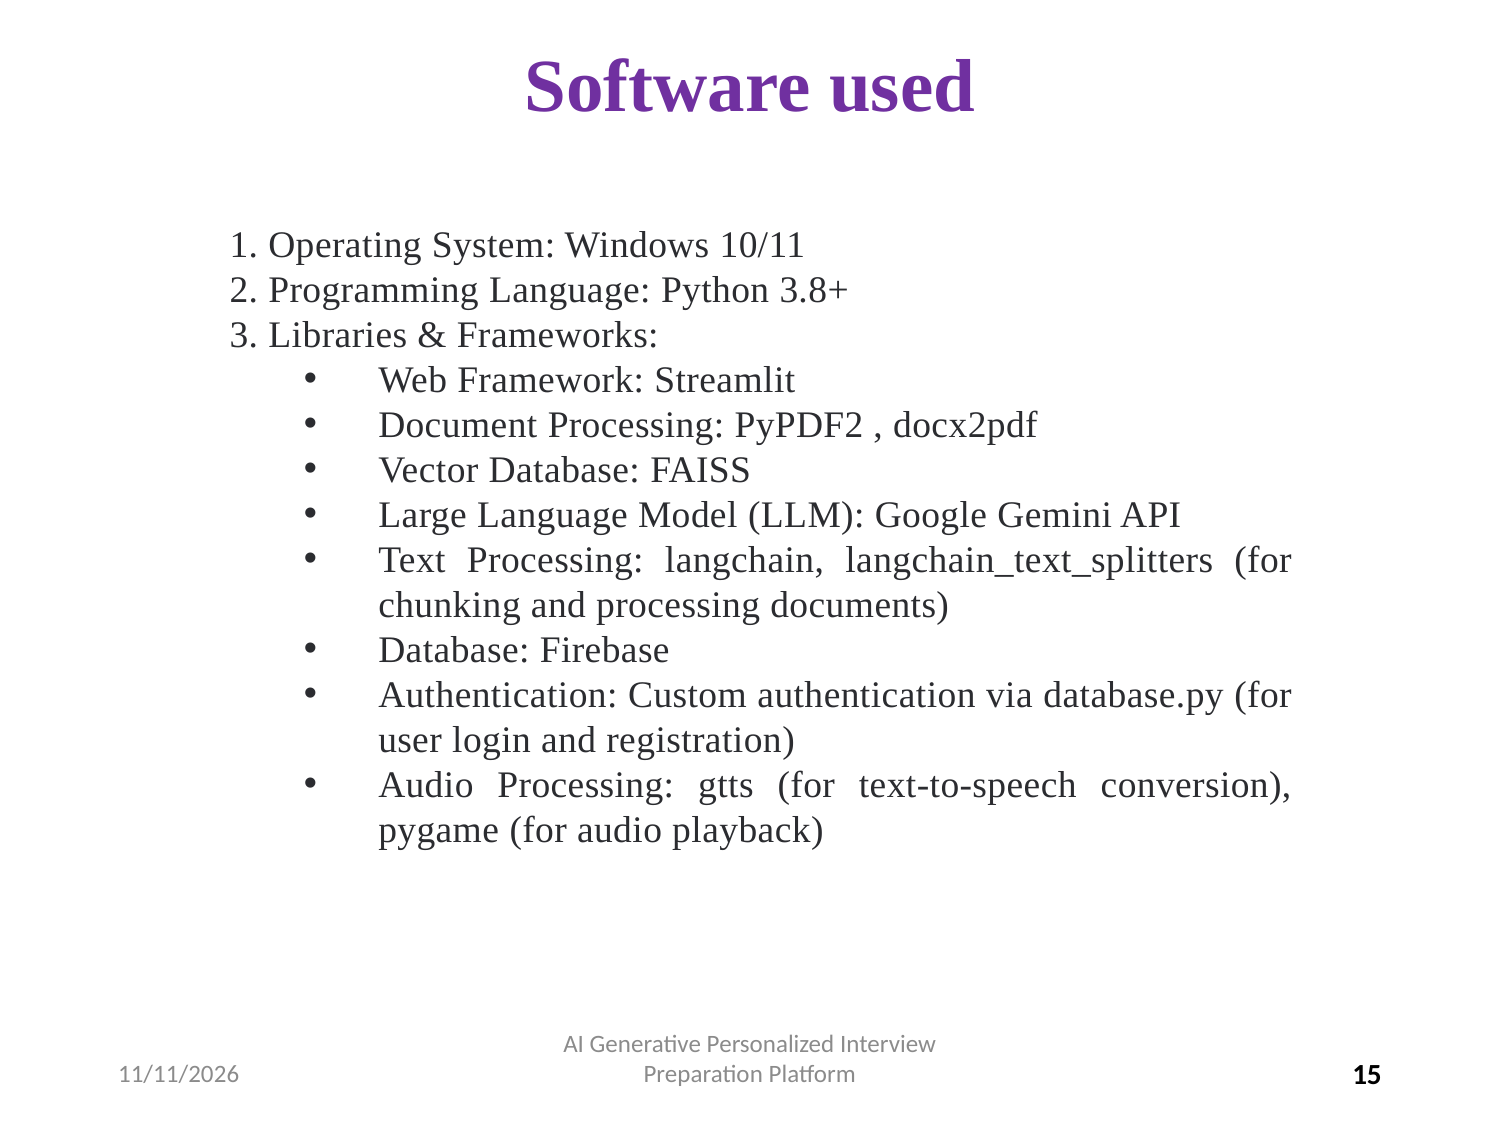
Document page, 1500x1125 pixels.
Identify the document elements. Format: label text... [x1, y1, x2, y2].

slide_number 15 [1059, 1042, 1397, 1103]
text_box 1. Operating System: Windows 10/11 2. Programming Language: Python 3.8+ 3. Libraries & Frameworks: Web Framework: Streamlit Document Processing: PyPDF2 , docx2pdf Vector Database: FAISS Large Language Model (LLM): Google Gemini API Text Processing: langchain, langchain_text_splitters (for chunking and processing documents) Database: Firebase Authentication: Custom authentication via database.py (for user login and registration) Audio Processing: gtts (for text-to-speech conversion), pygame (for audio playback) [214, 212, 1309, 903]
title Software used [103, 43, 1397, 131]
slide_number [103, 1042, 441, 1103]
footer AI Generative Personalized Interview Preparation Platform [496, 1042, 1004, 1103]
